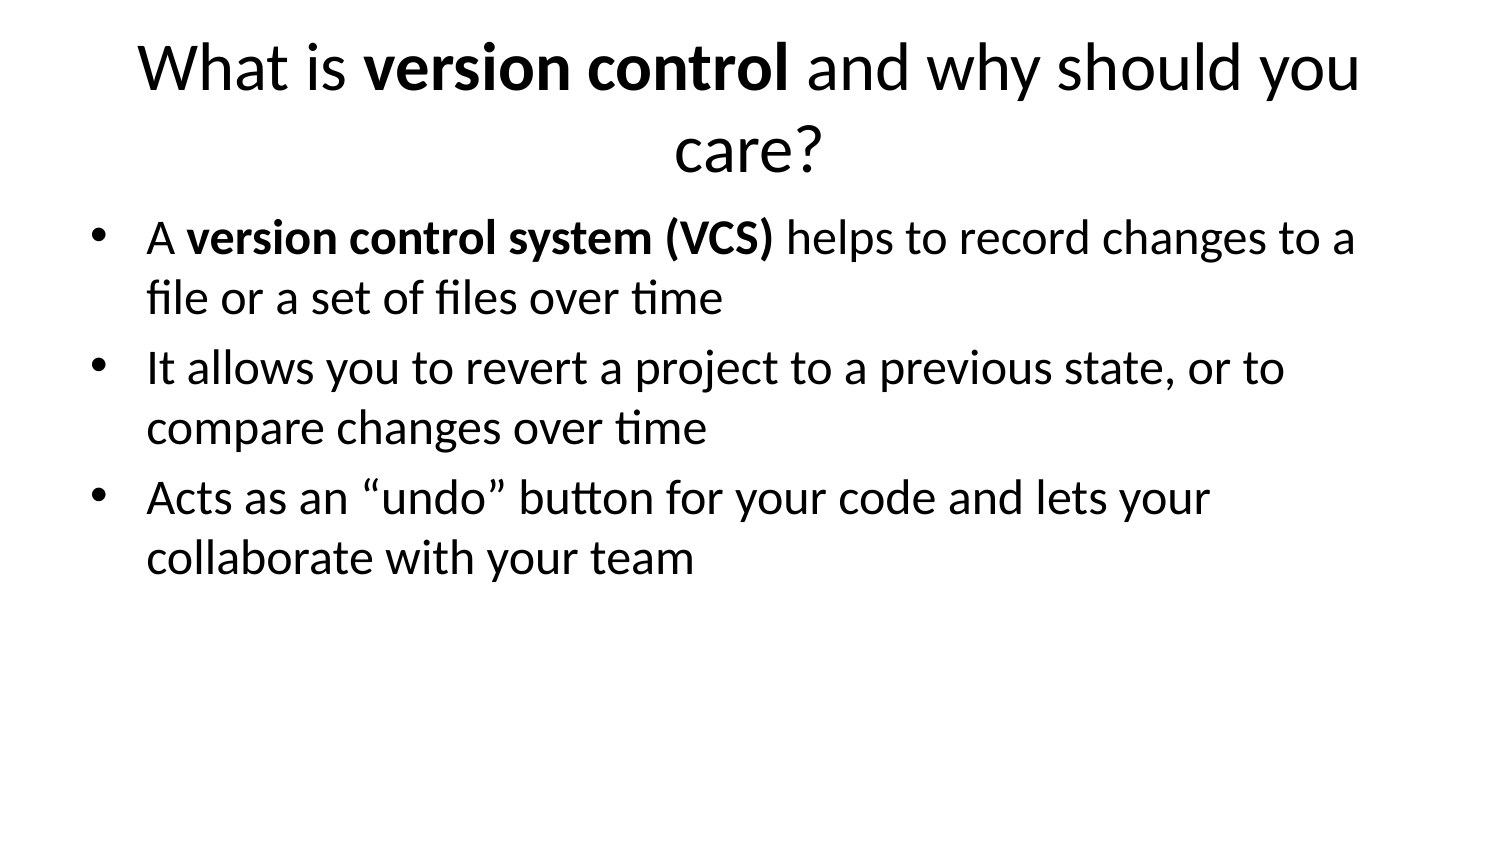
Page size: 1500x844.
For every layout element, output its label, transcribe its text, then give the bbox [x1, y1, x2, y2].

title What is version control and why should you care? [75, 33, 1425, 175]
list A version control system (VCS) helps to record changes to a file or a set of files over time It allows you to revert a project to a previous state, or to compare changes over time Acts as an “undo” button for your code and lets your collaborate with your team [75, 196, 1425, 754]
